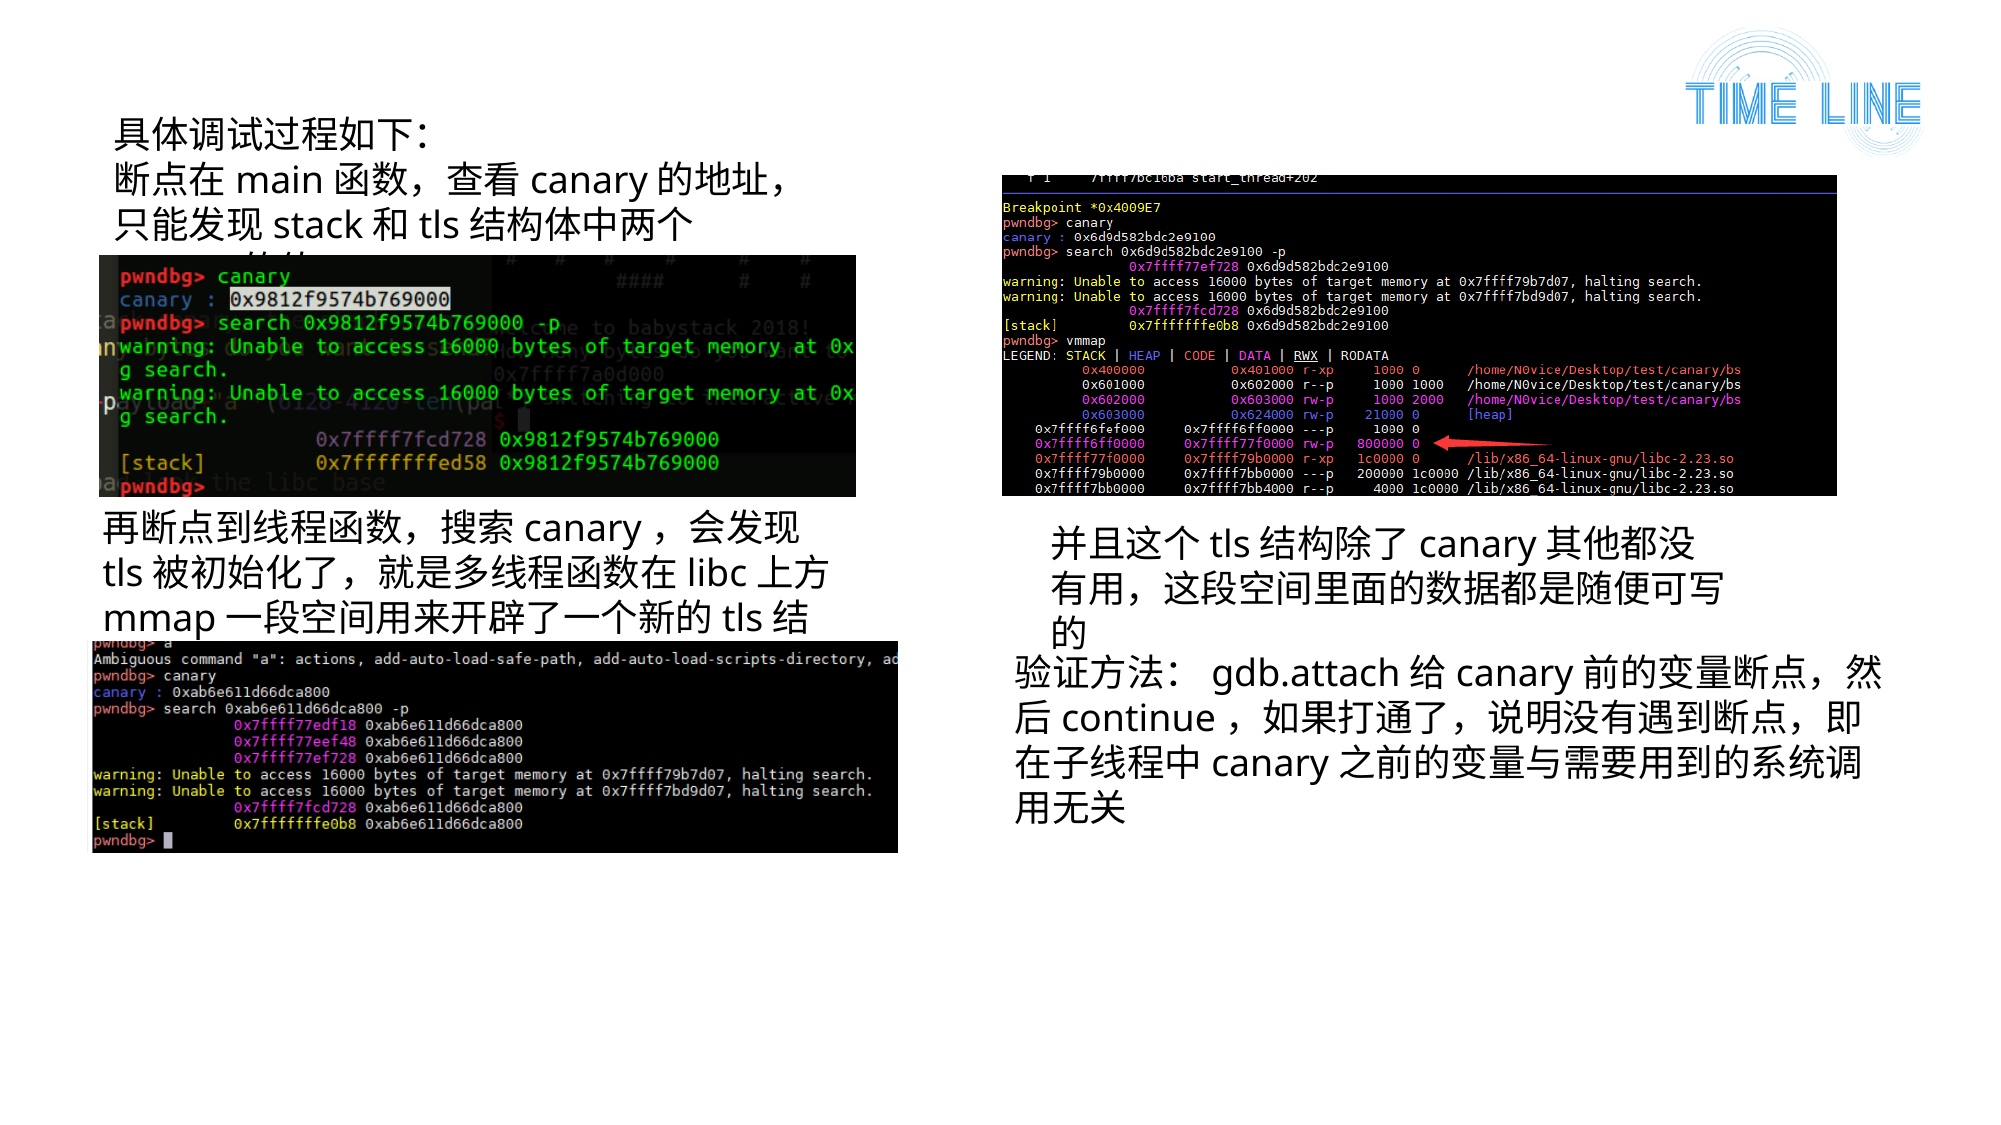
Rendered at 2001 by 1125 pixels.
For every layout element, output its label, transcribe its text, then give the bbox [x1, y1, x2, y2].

picture [999, 20, 2000, 496]
picture [87, 641, 898, 853]
text_box 具体调试过程如下： 断点在main函数，查看canary的地址，只能发现stack和tls结构体中两个canary的值 [99, 103, 828, 255]
text_box 验证方法：gdb.attach给canary前的变量断点，然后continue，如果打通了，说明没有遇到断点，即在子线程中canary之前的变量与需要用到的系统调用无关 [999, 641, 1913, 836]
picture [99, 255, 856, 497]
text_box 再断点到线程函数，搜索canary，会发现tls被初始化了，就是多线程函数在libc上方mmap一段空间用来开辟了一个新的tls结构 [87, 496, 856, 641]
text_box 并且这个tls结构除了canary其他都没有用，这段空间里面的数据都是随便可写的 [1035, 512, 1742, 641]
